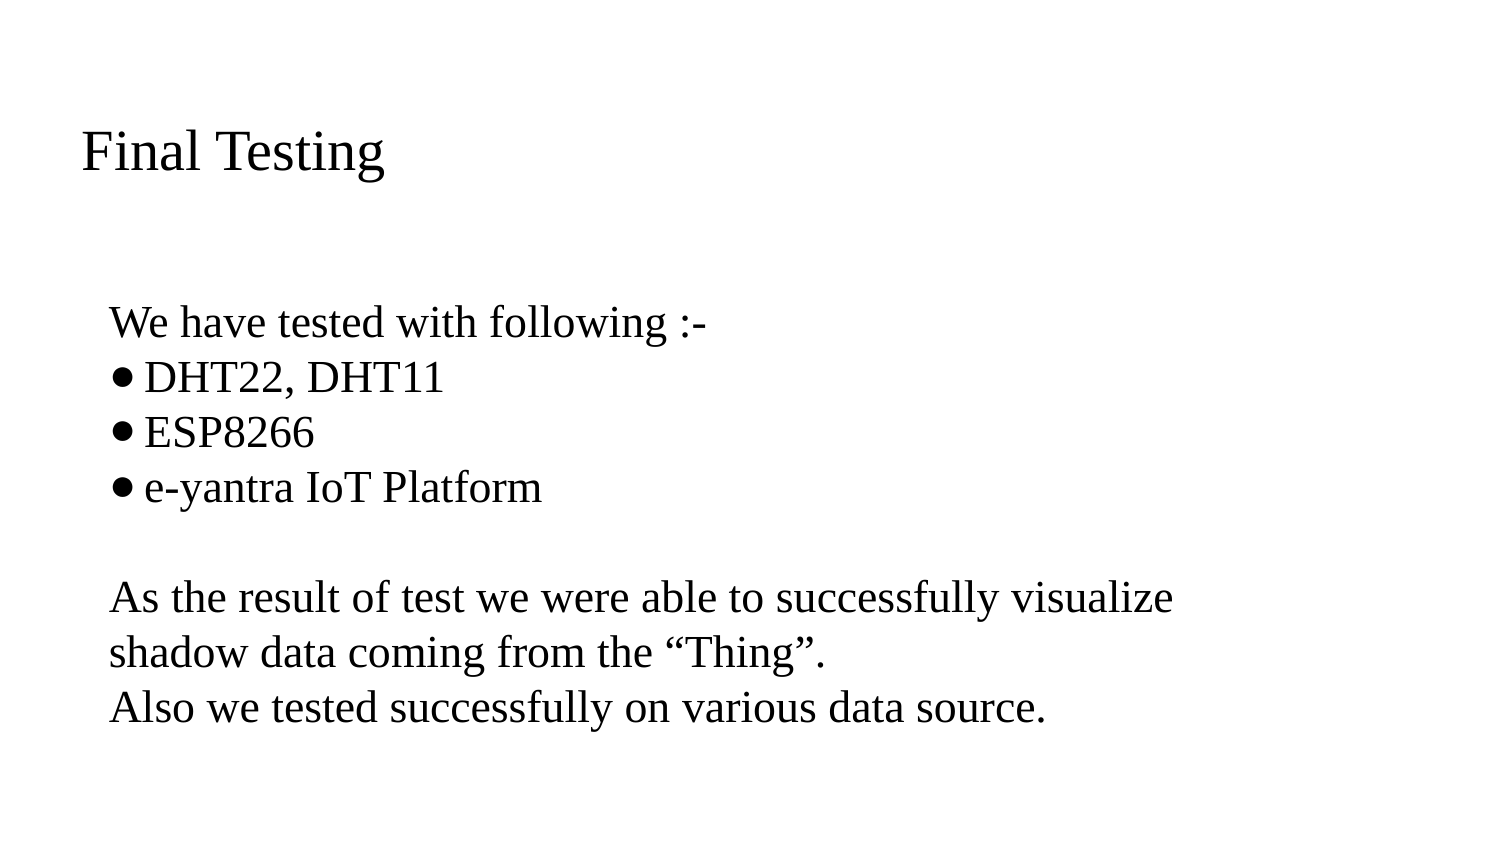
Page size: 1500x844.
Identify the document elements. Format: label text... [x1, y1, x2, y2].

text_box Final Testing [66, 96, 549, 243]
text_box We have tested with following :- DHT22, DHT11 ESP8266 e-yantra IoT Platform As the result of test we were able to successfully visualize shadow data coming from the “Thing”. Also we tested successfully on various data source. [94, 277, 1322, 823]
